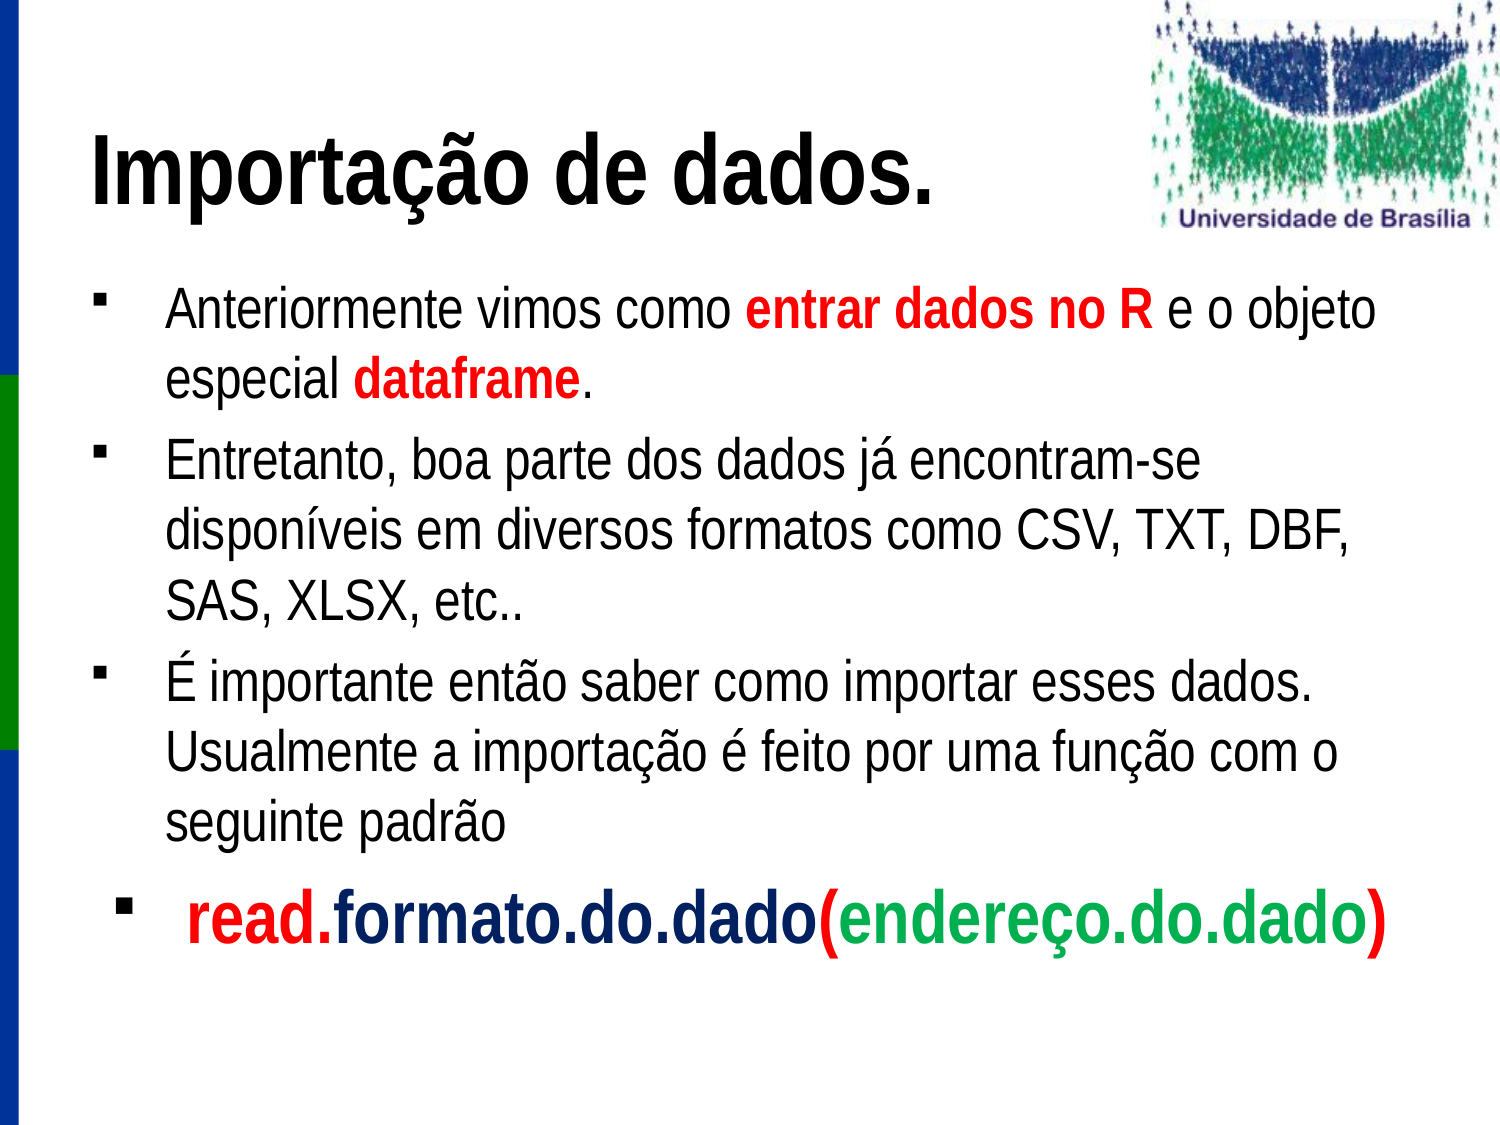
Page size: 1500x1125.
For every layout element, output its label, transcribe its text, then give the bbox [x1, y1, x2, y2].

picture [1151, 0, 1500, 228]
list Anteriormente vimos como entrar dados no R e o objeto especial dataframe. Entretanto, boa parte dos dados já encontram-se disponíveis em diversos formatos como CSV, TXT, DBF, SAS, XLSX, etc.. É importante então saber como importar esses dados. Usualmente a importação é feito por uma função com o seguinte padrão read.formato.do.dado(endereço.do.dado) [75, 262, 1425, 1006]
title Importação de dados. [75, 45, 1152, 233]
